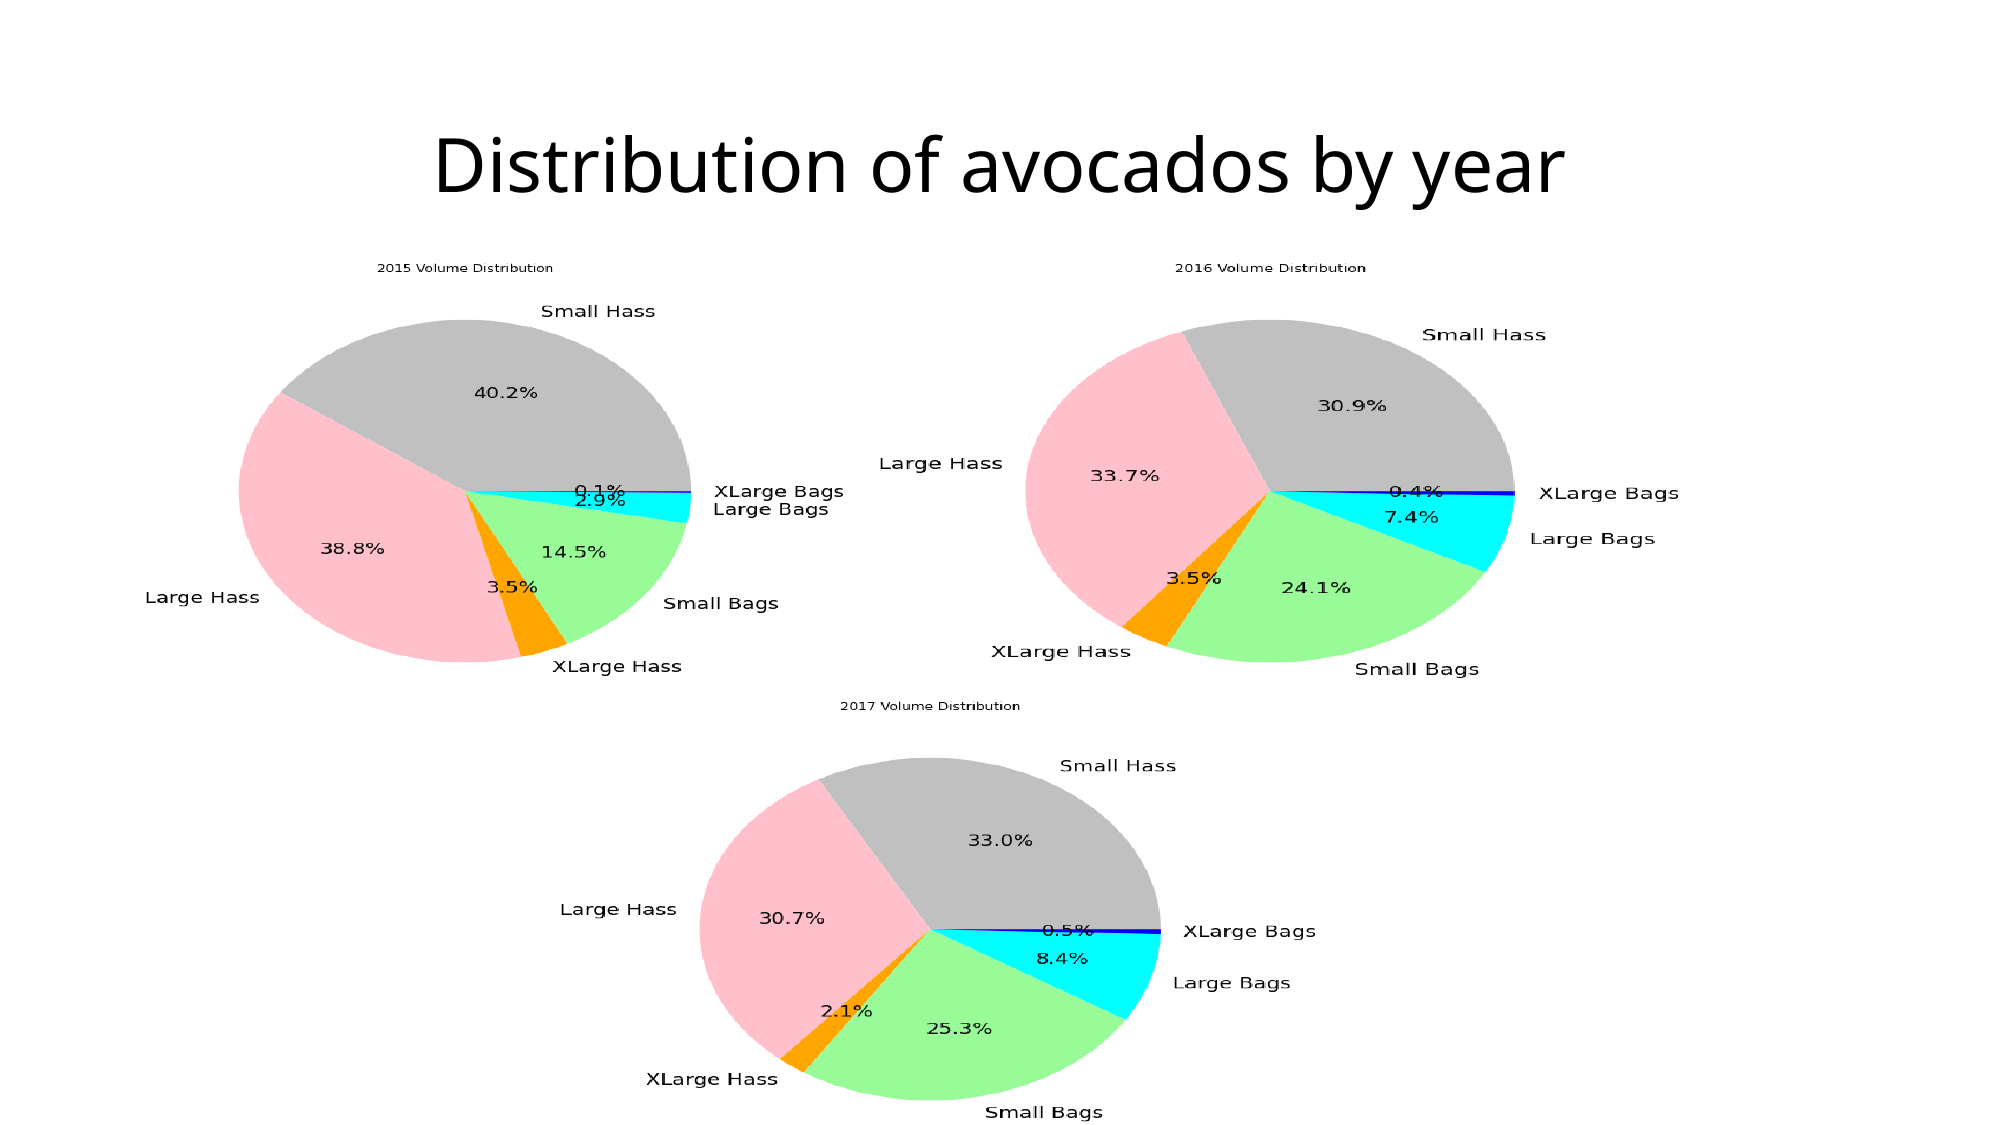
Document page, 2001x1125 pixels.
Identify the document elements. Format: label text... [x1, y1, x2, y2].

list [137, 257, 852, 711]
picture [551, 257, 1689, 1125]
title Distribution of avocados by year [137, 59, 1863, 278]
